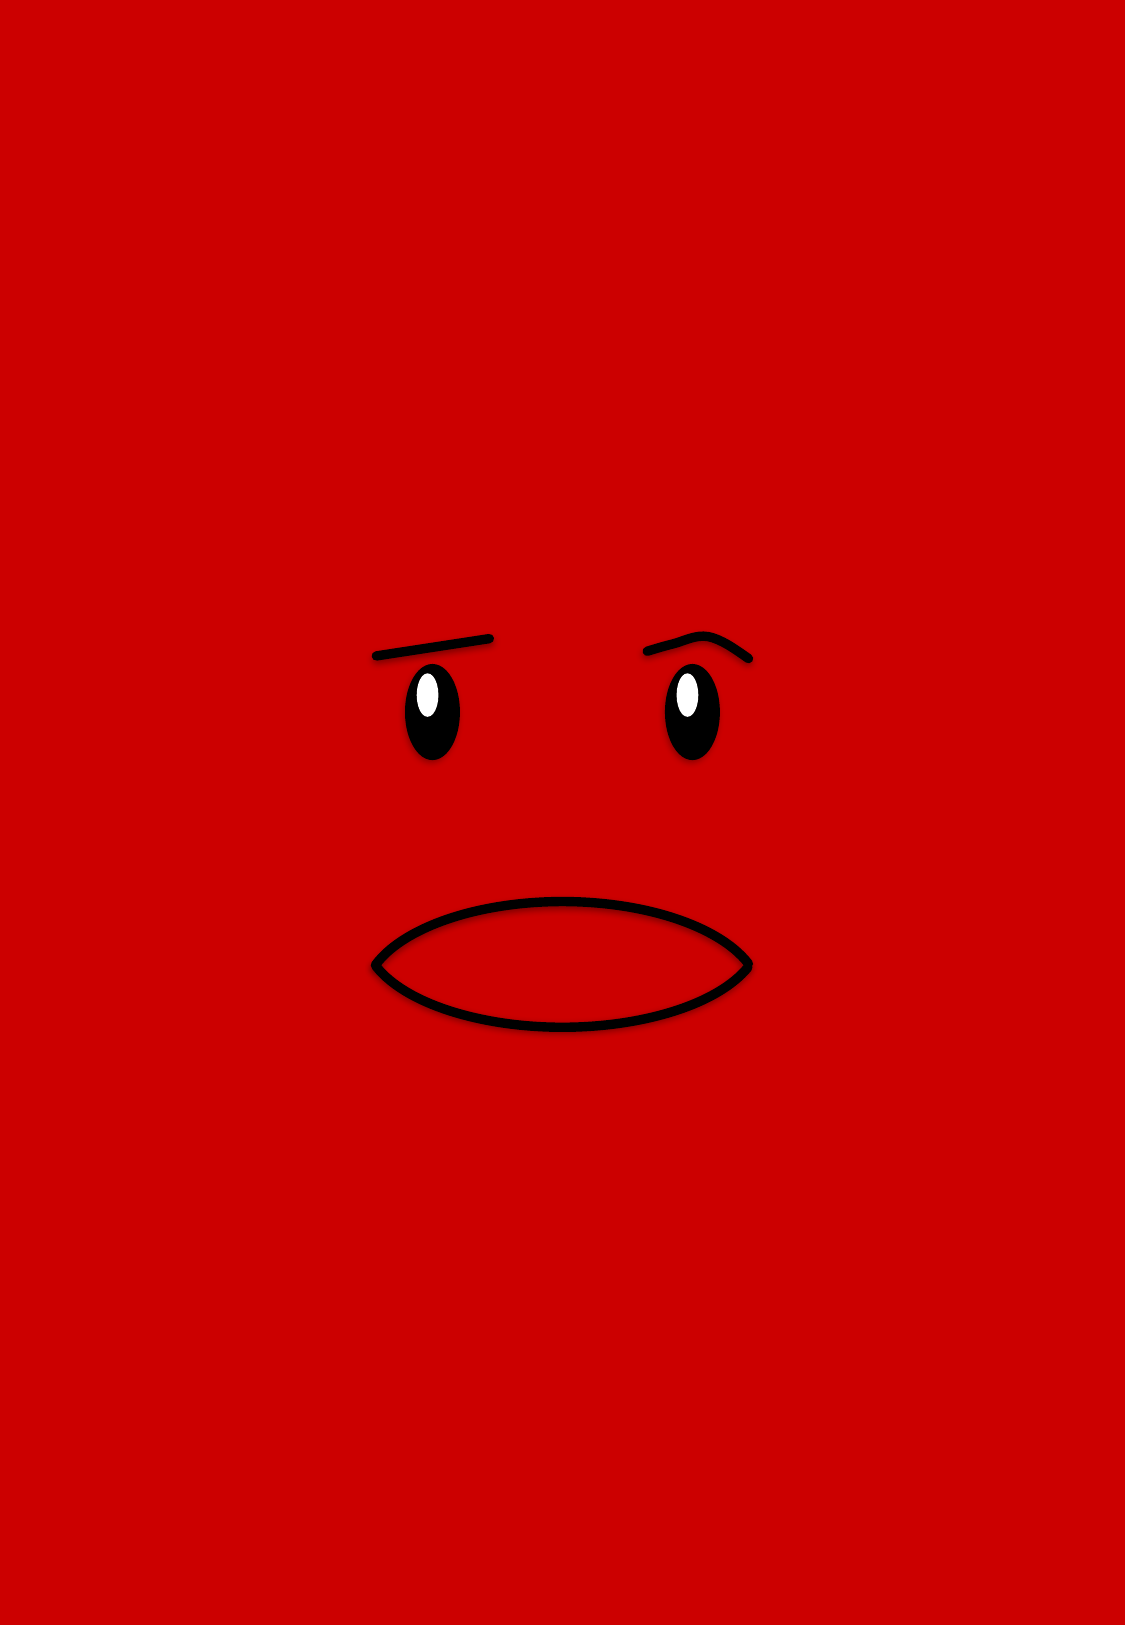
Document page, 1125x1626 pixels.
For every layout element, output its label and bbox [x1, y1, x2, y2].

text_box [363, 841, 762, 1093]
text_box [376, 635, 749, 659]
text_box [404, 667, 721, 761]
